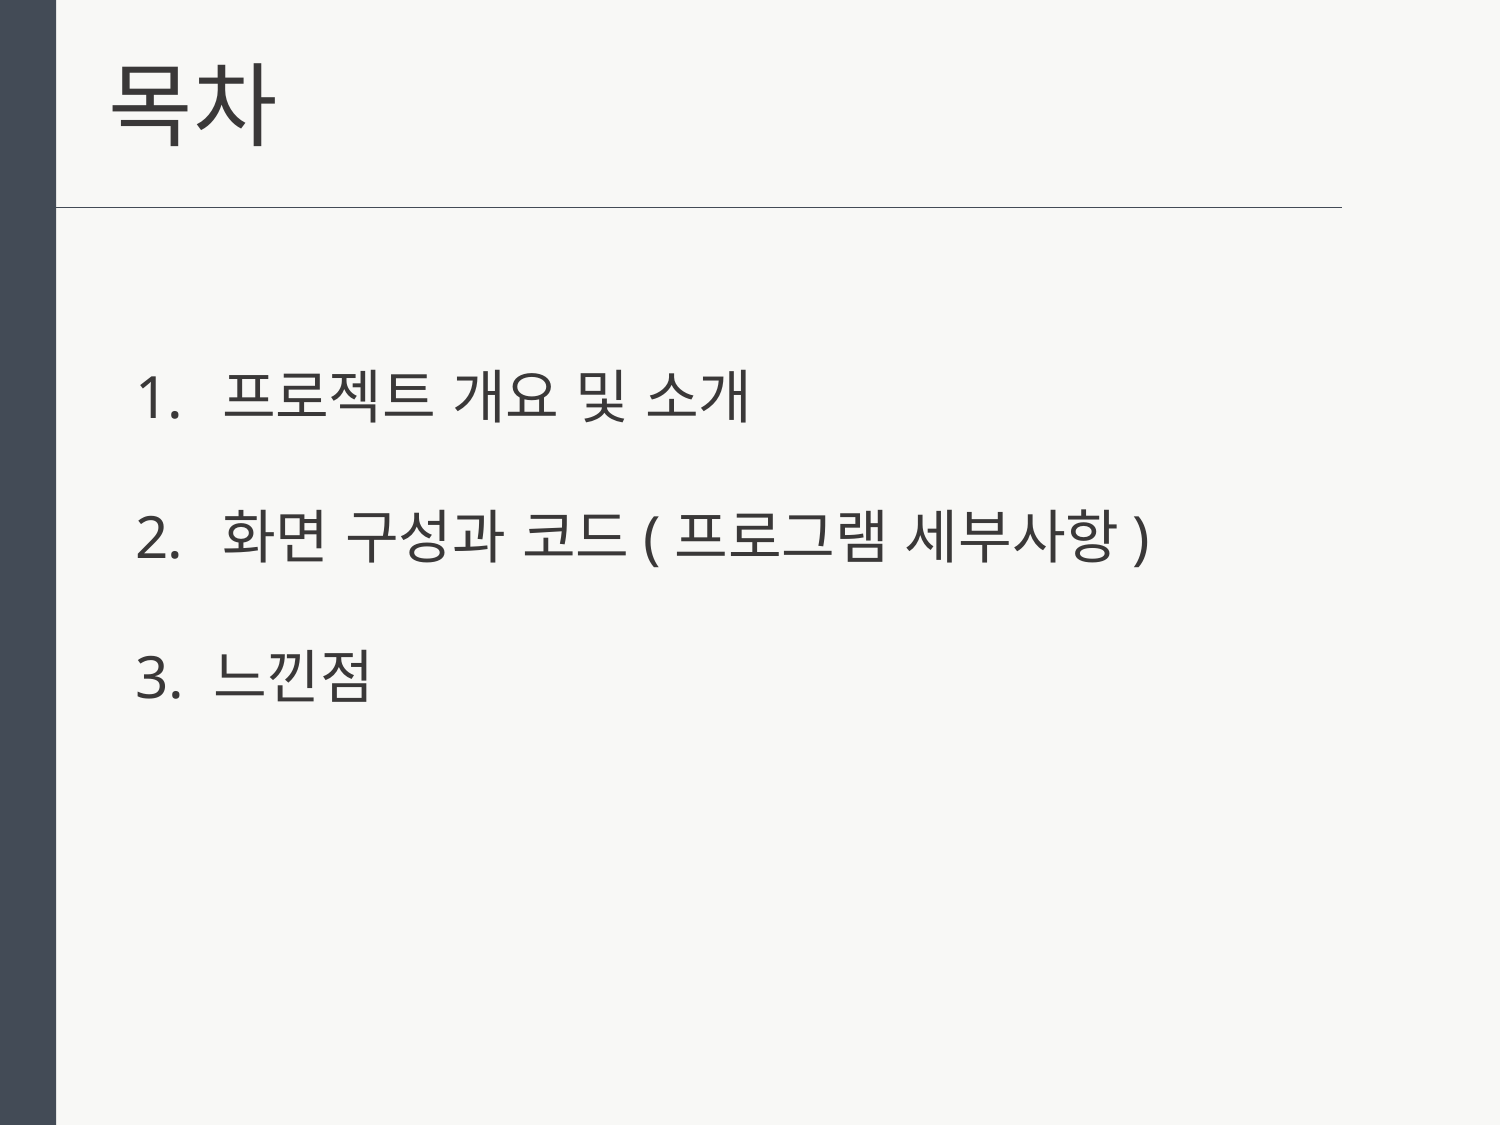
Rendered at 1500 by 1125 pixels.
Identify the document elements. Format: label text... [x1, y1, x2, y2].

text_box 프로젝트 개요 및 소개 화면 구성과 코드(프로그램 세부사항) 3. 느낀점 [120, 352, 1324, 718]
text_box 목차 [94, 40, 293, 166]
text_box [0, 0, 57, 1125]
